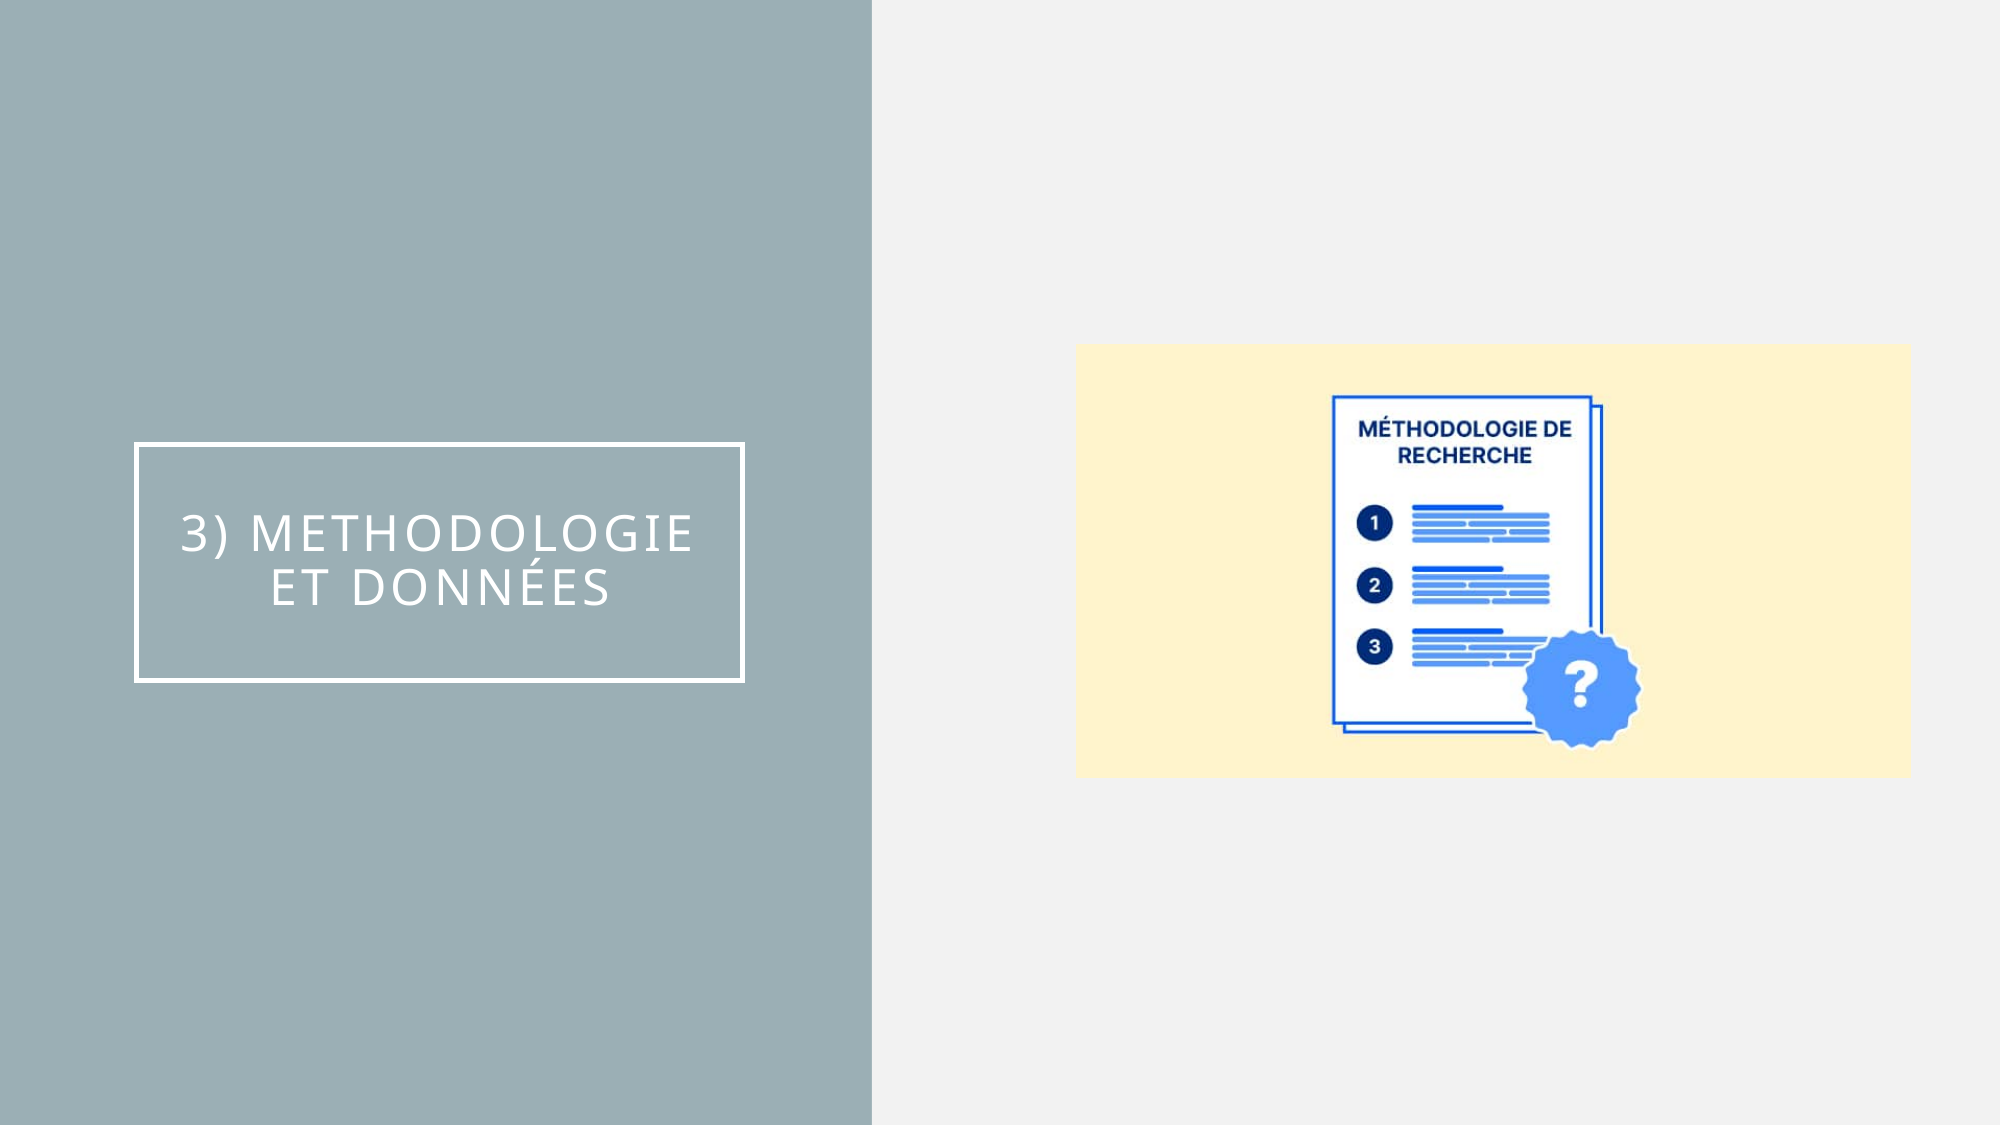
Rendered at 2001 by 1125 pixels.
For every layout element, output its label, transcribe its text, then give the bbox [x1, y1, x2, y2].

title 3) Methodologie et données [134, 442, 745, 683]
picture [1076, 344, 1911, 778]
text_box [871, 0, 2000, 1125]
